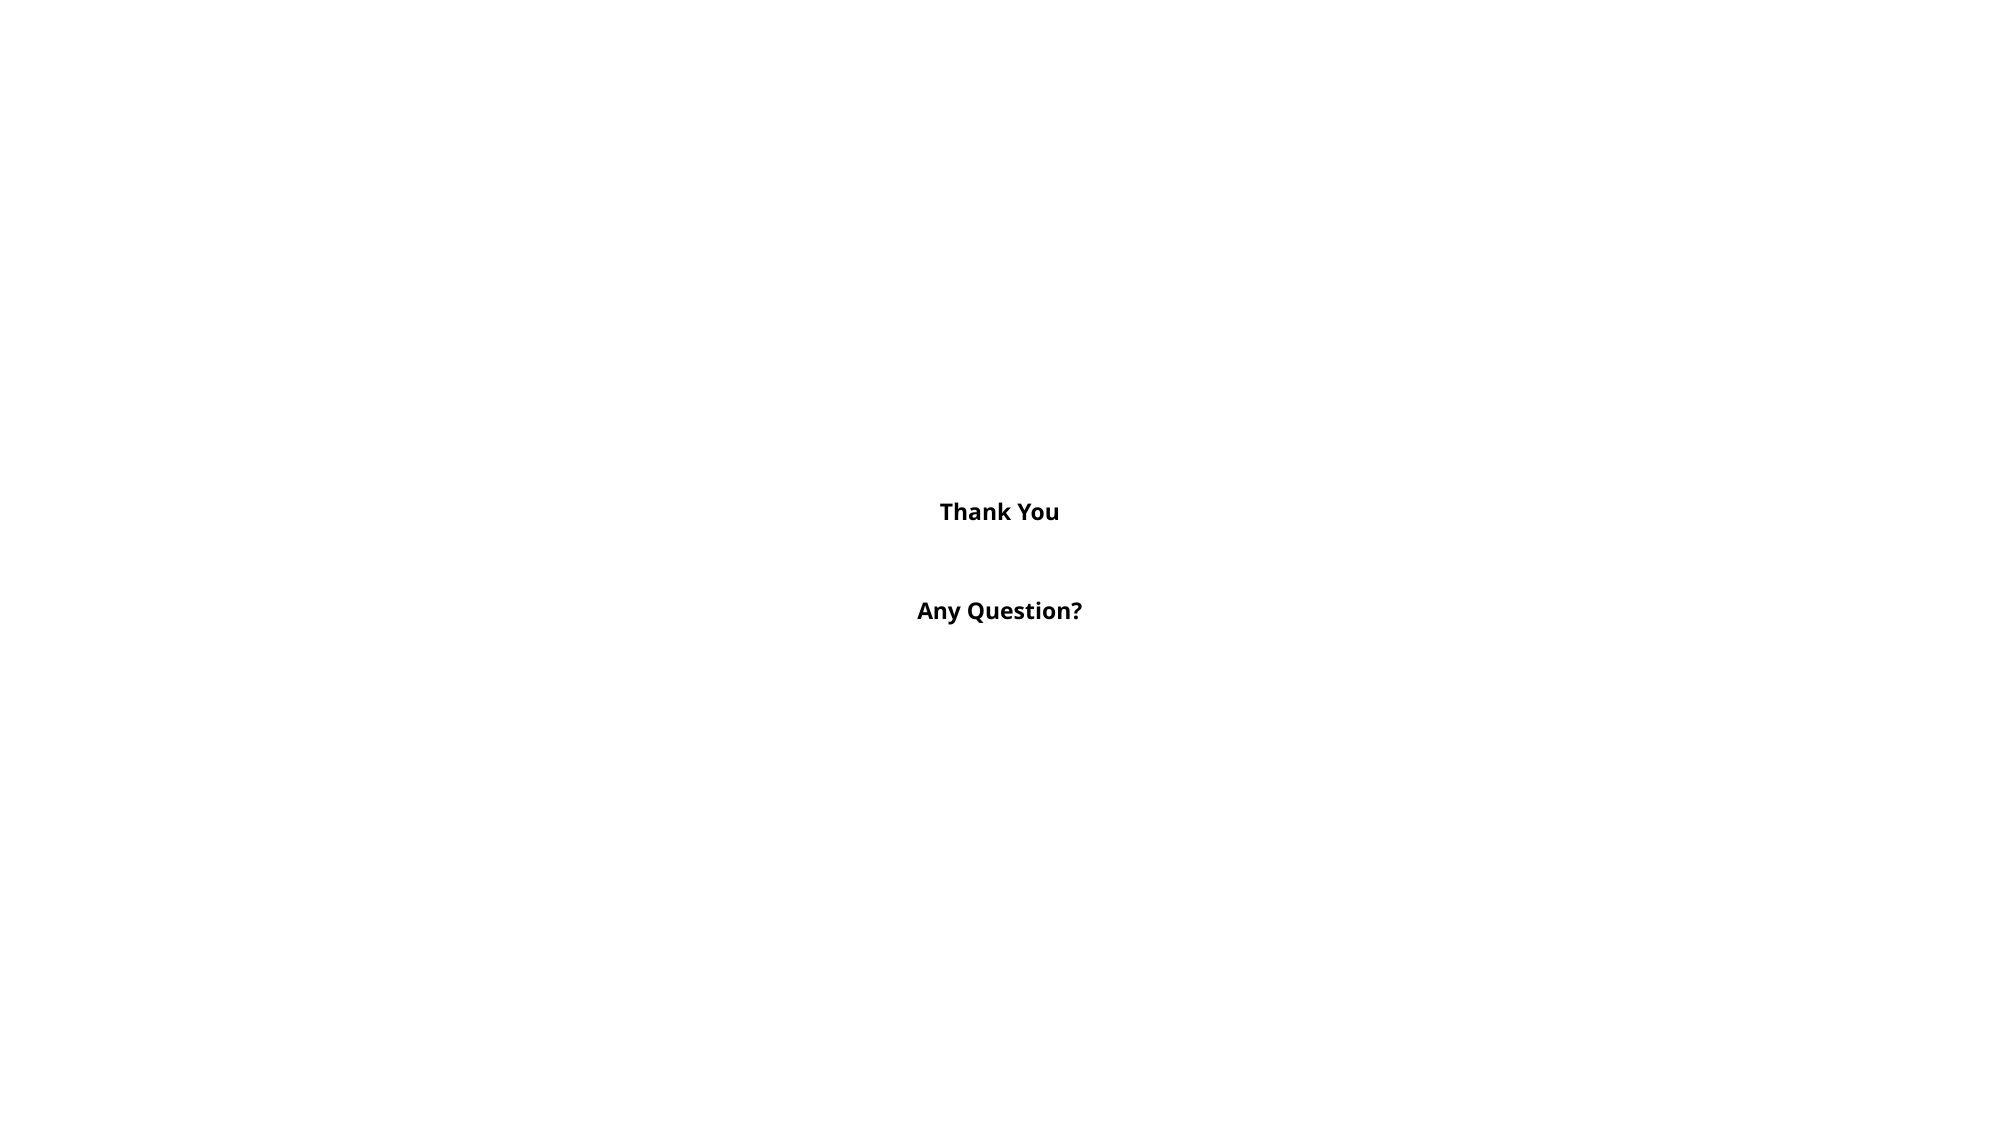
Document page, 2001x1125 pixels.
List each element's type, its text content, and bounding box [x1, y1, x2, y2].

title Thank You Any Question? [565, 491, 1435, 634]
